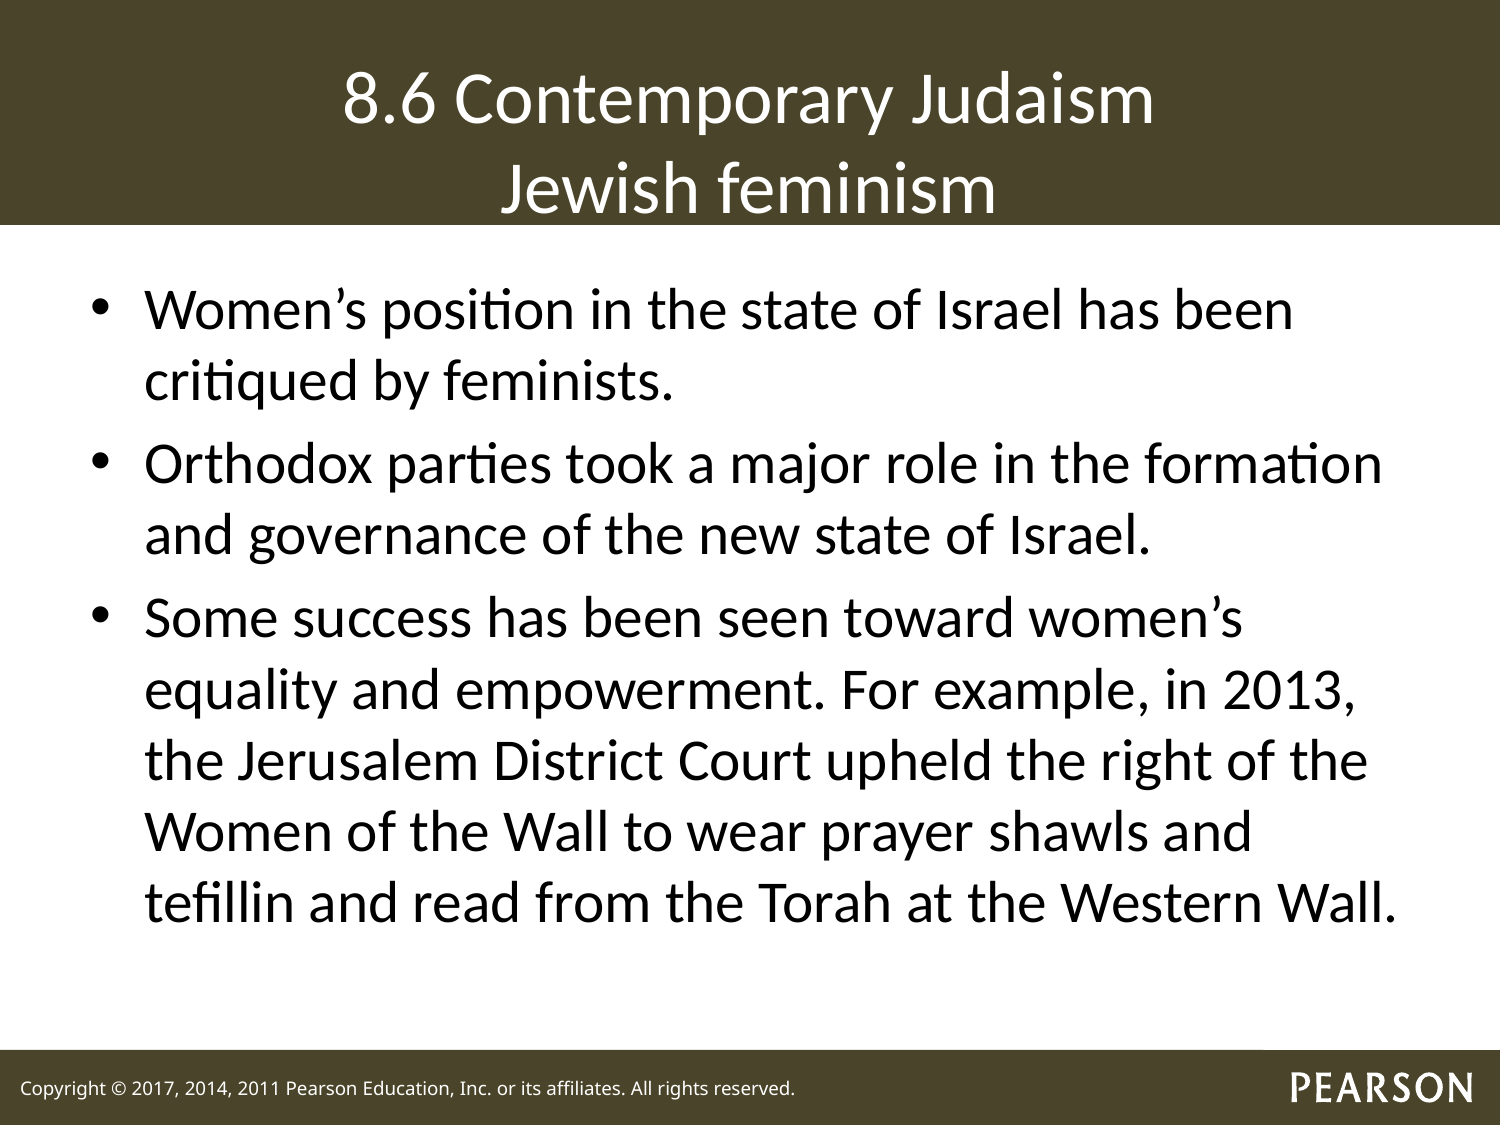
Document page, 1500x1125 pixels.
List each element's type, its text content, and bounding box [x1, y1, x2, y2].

list Women’s position in the state of Israel has been critiqued by feminists. Orthodox parties took a major role in the formation and governance of the new state of Israel. Some success has been seen toward women’s equality and empowerment. For example, in 2013, the Jerusalem District Court upheld the right of the Women of the Wall to wear prayer shawls and tefillin and read from the Torah at the Western Wall. [75, 262, 1425, 1005]
title 8.6 Contemporary Judaism Jewish feminism [75, 45, 1425, 233]
